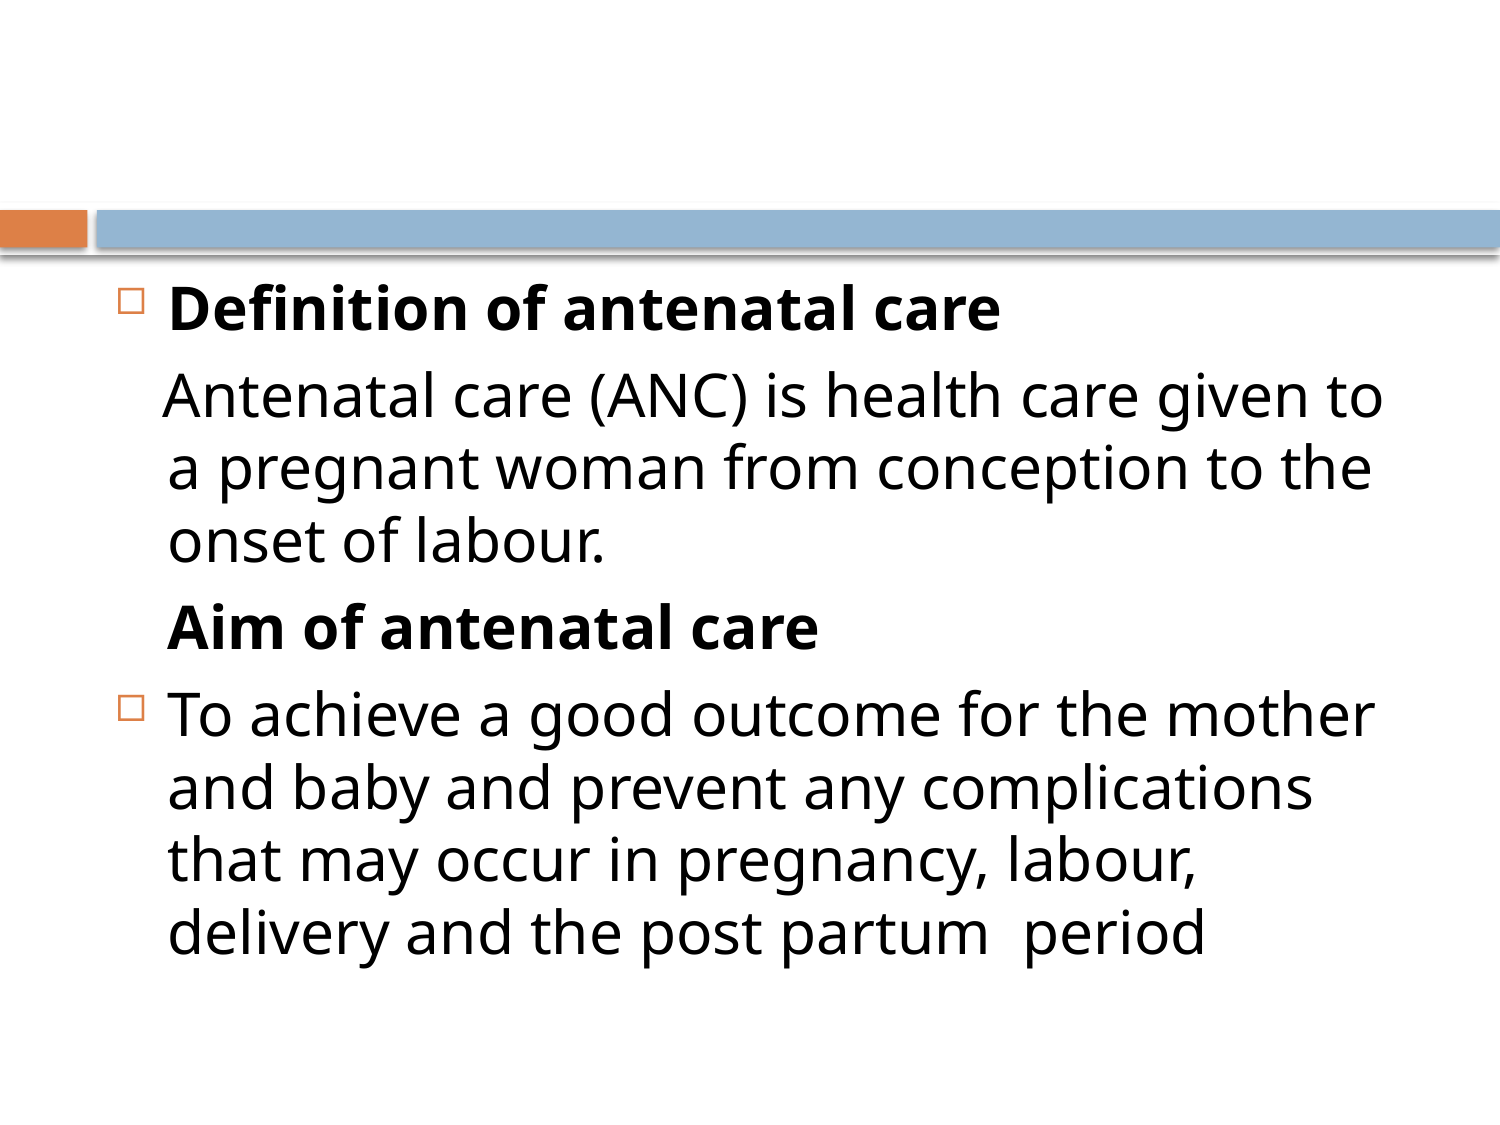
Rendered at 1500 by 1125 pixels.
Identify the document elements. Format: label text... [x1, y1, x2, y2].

list Definition of antenatal care Antenatal care (ANC) is health care given to a pregnant woman from conception to the onset of labour. Aim of antenatal care To achieve a good outcome for the mother and baby and prevent any complications that may occur in pregnancy, labour, delivery and the post partum period [100, 262, 1438, 1000]
